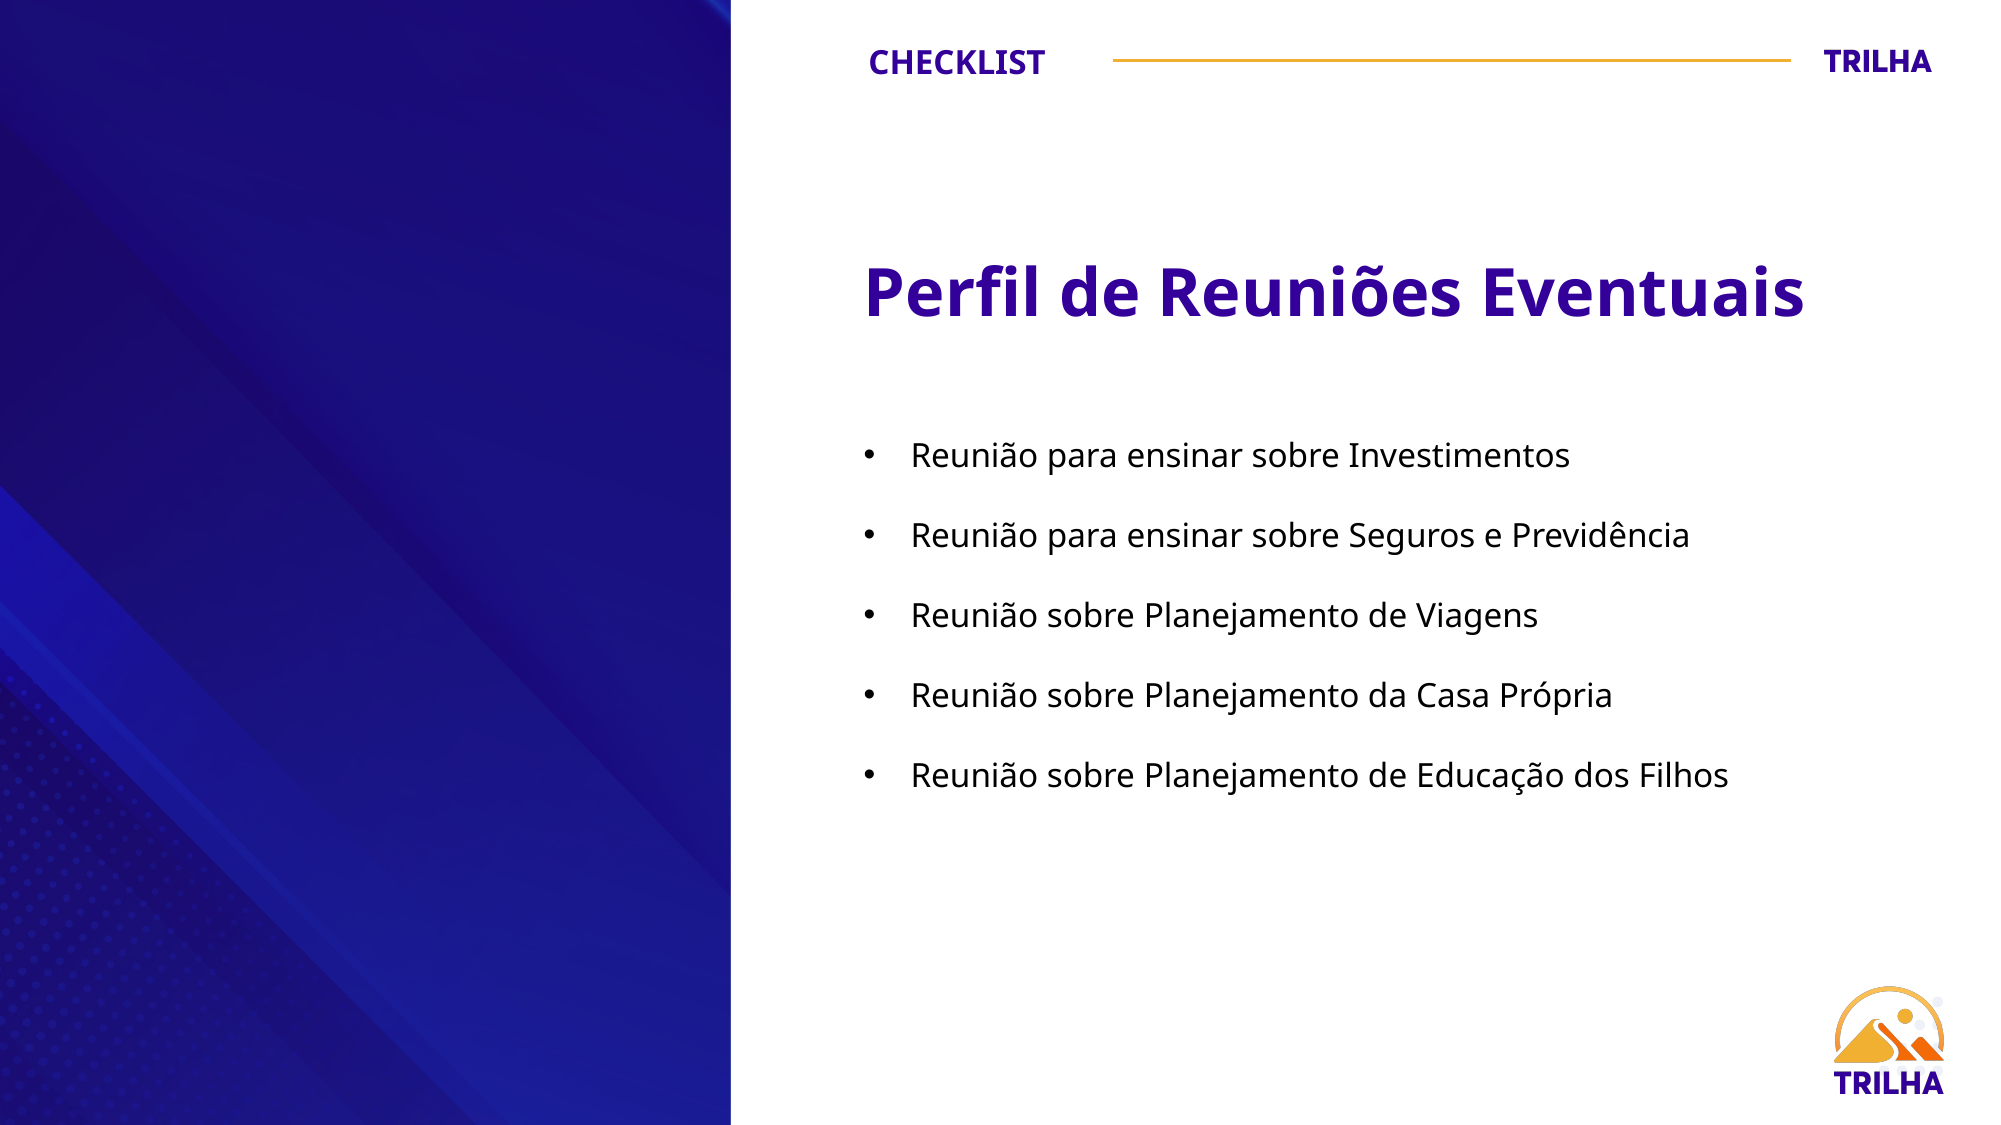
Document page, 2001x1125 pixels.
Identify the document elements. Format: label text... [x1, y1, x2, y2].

text_box Perfil de Reuniões Eventuais [848, 242, 1874, 338]
picture [1824, 48, 1933, 72]
picture [1834, 986, 1945, 1094]
text_box Reunião para ensinar sobre Investimentos Reunião para ensinar sobre Seguros e Previdência Reunião sobre Planejamento de Viagens Reunião sobre Planejamento da Casa Própria Reunião sobre Planejamento de Educação dos Filhos [848, 387, 1778, 801]
